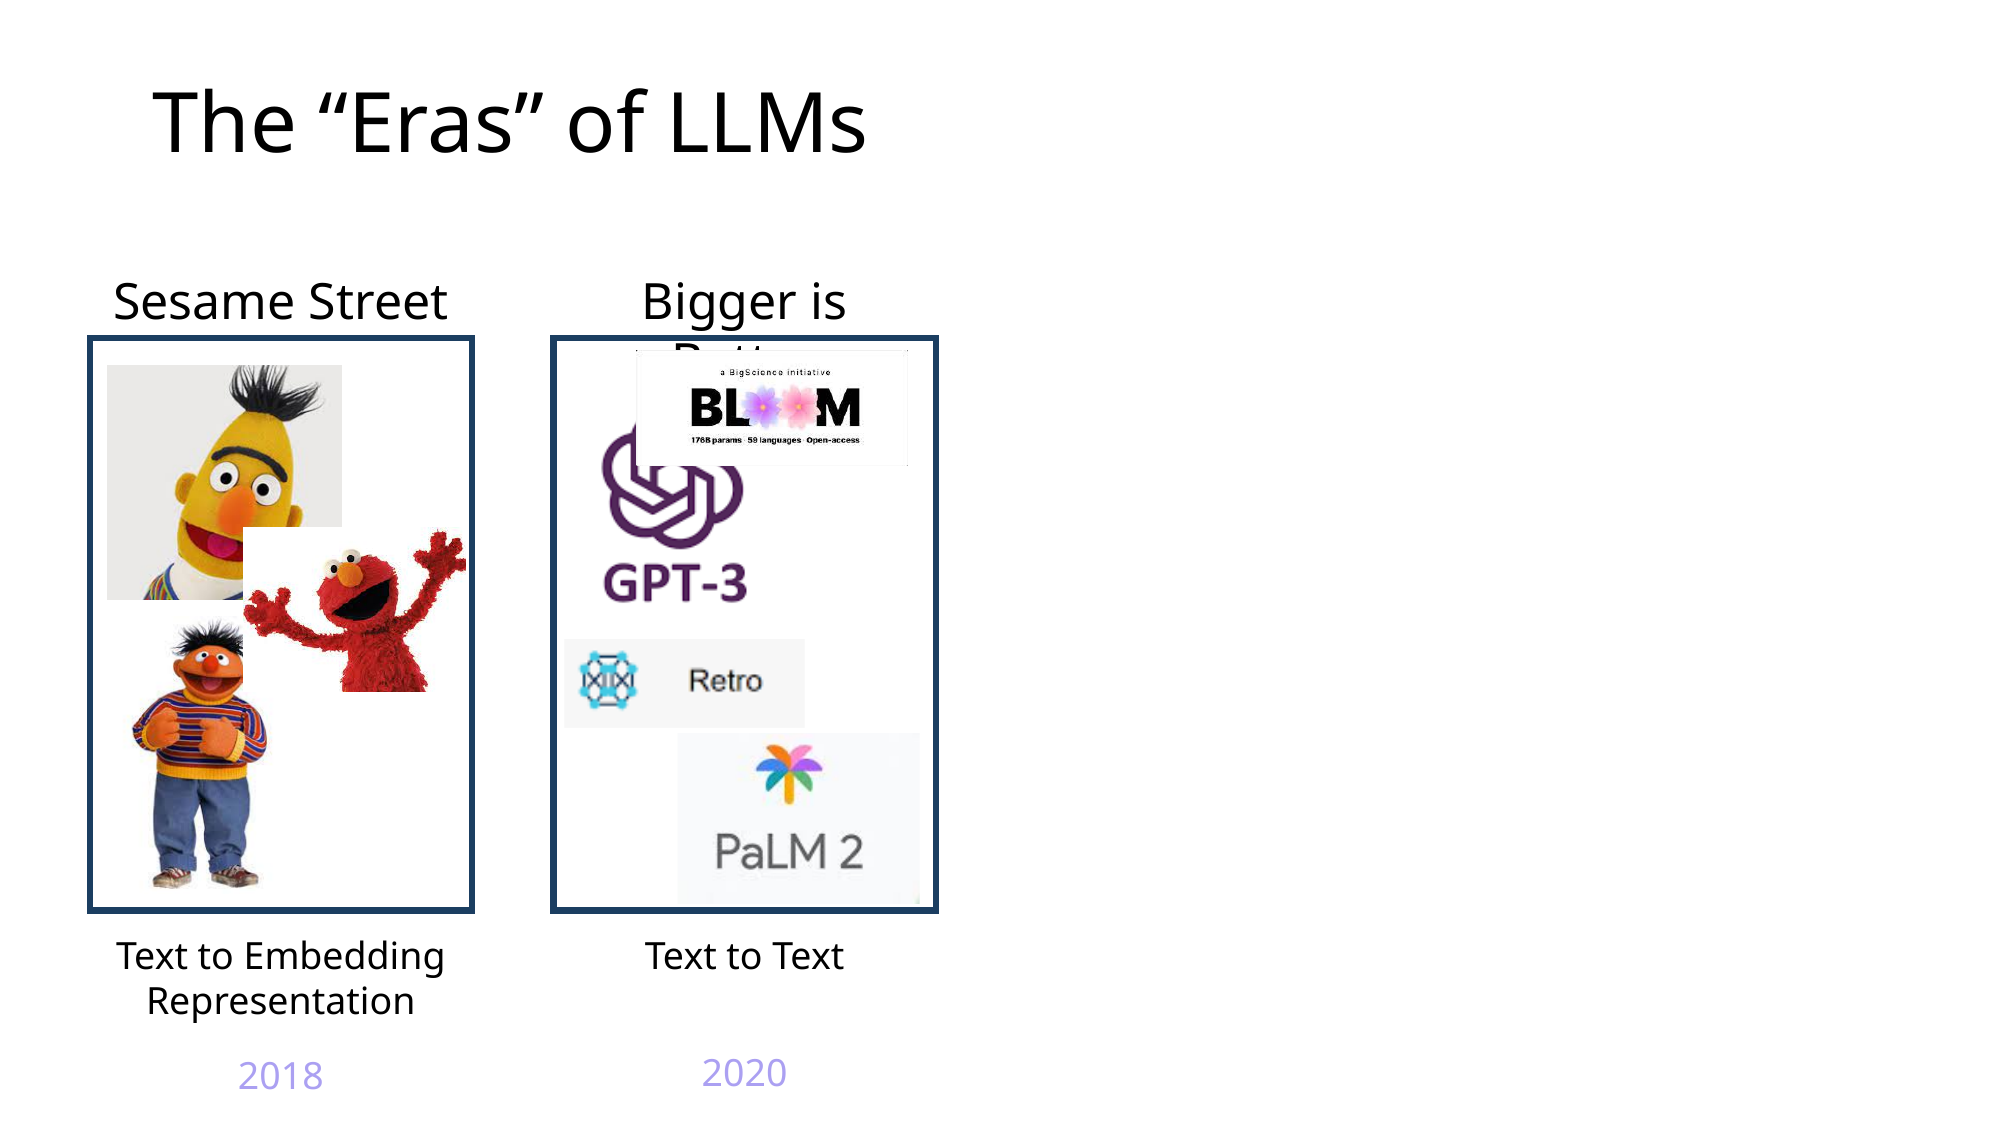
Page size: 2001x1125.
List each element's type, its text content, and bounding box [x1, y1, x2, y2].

text_box Sesame Street Character Era [89, 337, 473, 911]
text_box Bigger is Better [553, 262, 936, 397]
text_box Text to Text [553, 924, 936, 985]
picture [677, 733, 920, 904]
text_box 2020 [553, 1041, 936, 1102]
text_box Text to Embedding Representation [89, 924, 473, 1030]
text_box 2018 [89, 1044, 473, 1105]
title The “Eras” of LLMs [137, 59, 1863, 192]
picture [107, 365, 466, 894]
picture [564, 350, 908, 728]
text_box Sesame Street Character Era [552, 337, 937, 911]
text_box Sesame Street [89, 262, 473, 337]
